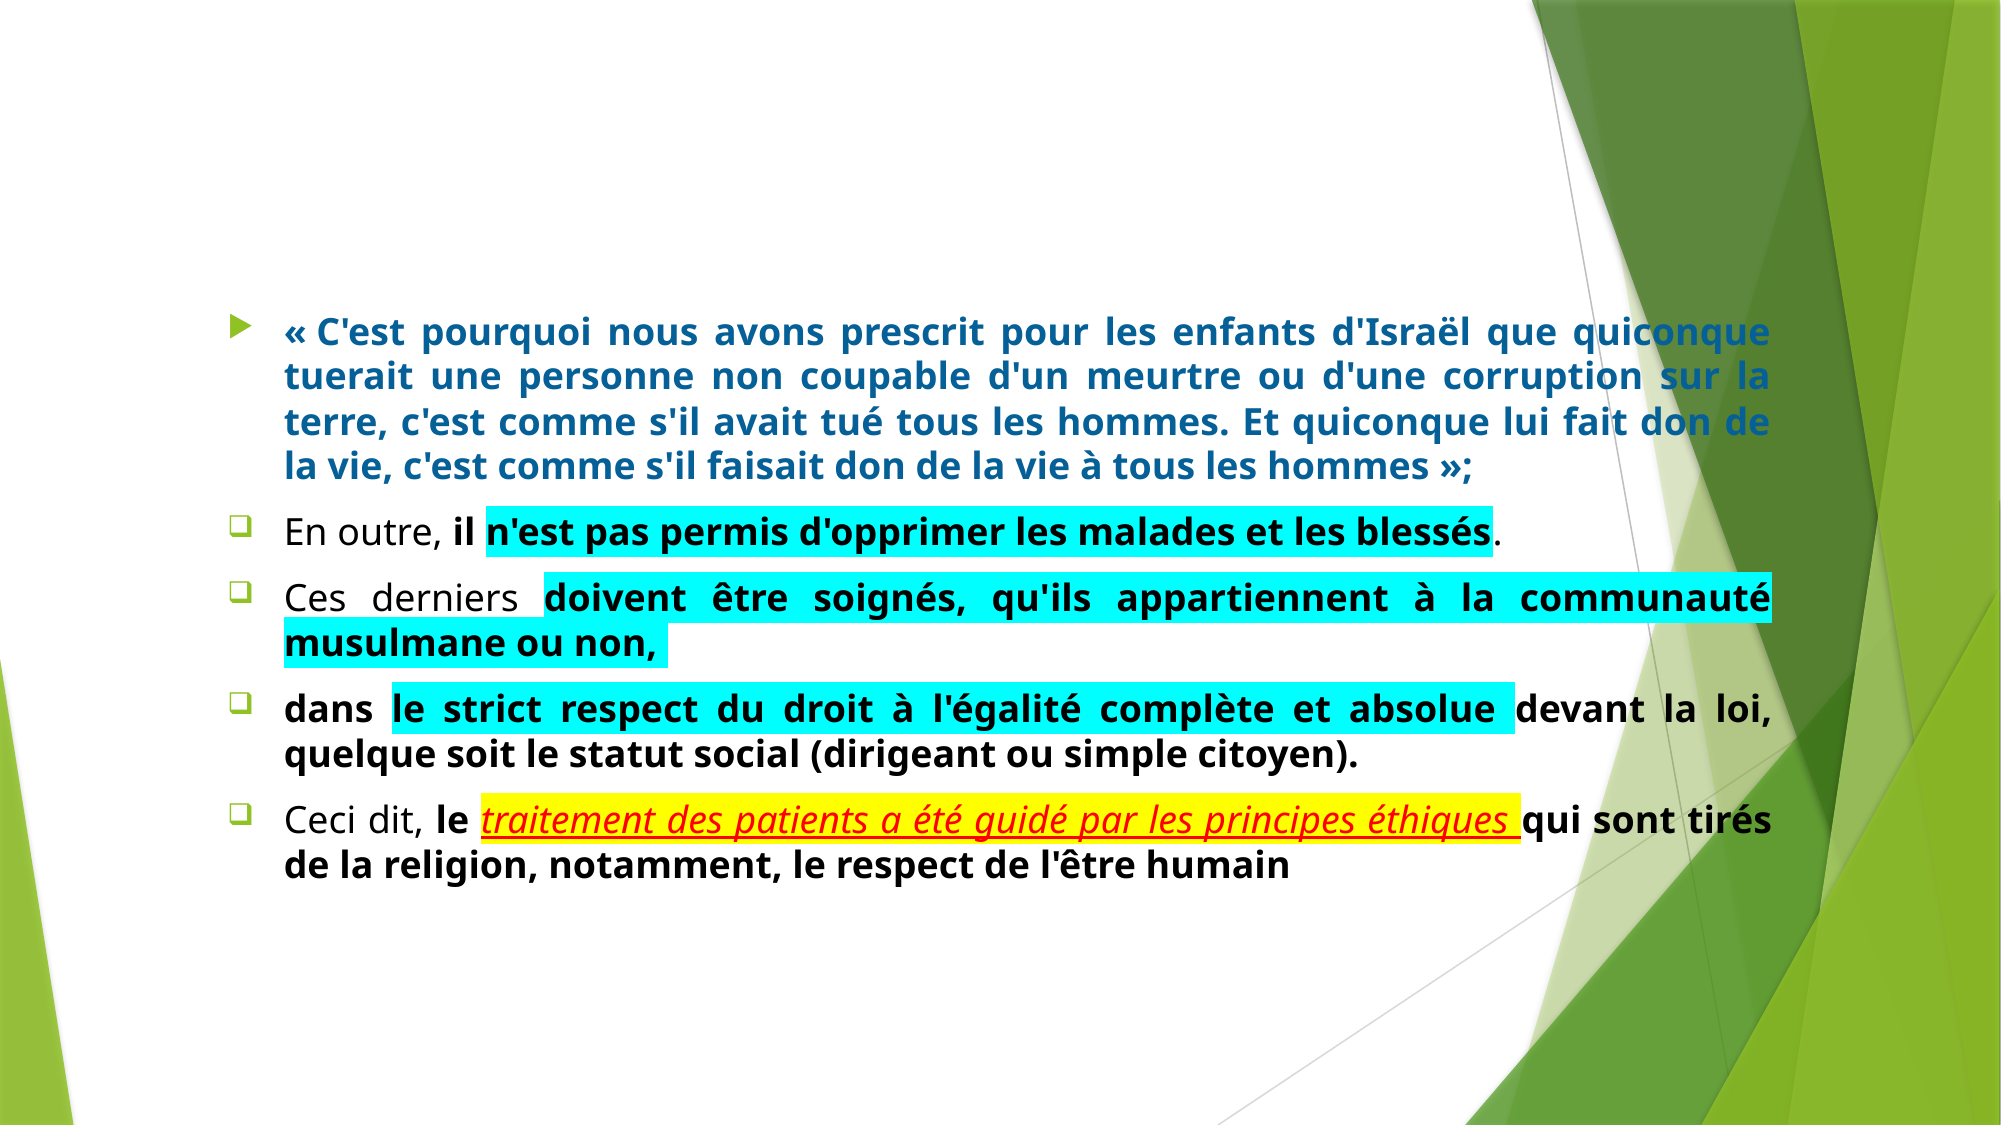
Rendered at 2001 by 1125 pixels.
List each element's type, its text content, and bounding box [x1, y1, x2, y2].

list « C'est pourquoi nous avons prescrit pour les enfants d'Israël que quiconque tuerait une personne non coupable d'un meurtre ou d'une corruption sur la terre, c'est comme s'il avait tué tous les hommes. Et quiconque lui fait don de la vie, c'est comme s'il faisait don de la vie à tous les hommes »; En outre, il n'est pas permis d'opprimer les malades et les blessés. Ces derniers doivent être soignés, qu'ils appartiennent à la communauté musulmane ou non, dans le strict respect du droit à l'égalité complète et absolue devant la loi, quelque soit le statut social (dirigeant ou simple citoyen). Ceci dit, le traitement des patients a été guidé par les principes éthiques qui sont tirés de la religion, notamment, le respect de l'être humain [212, 299, 1788, 964]
